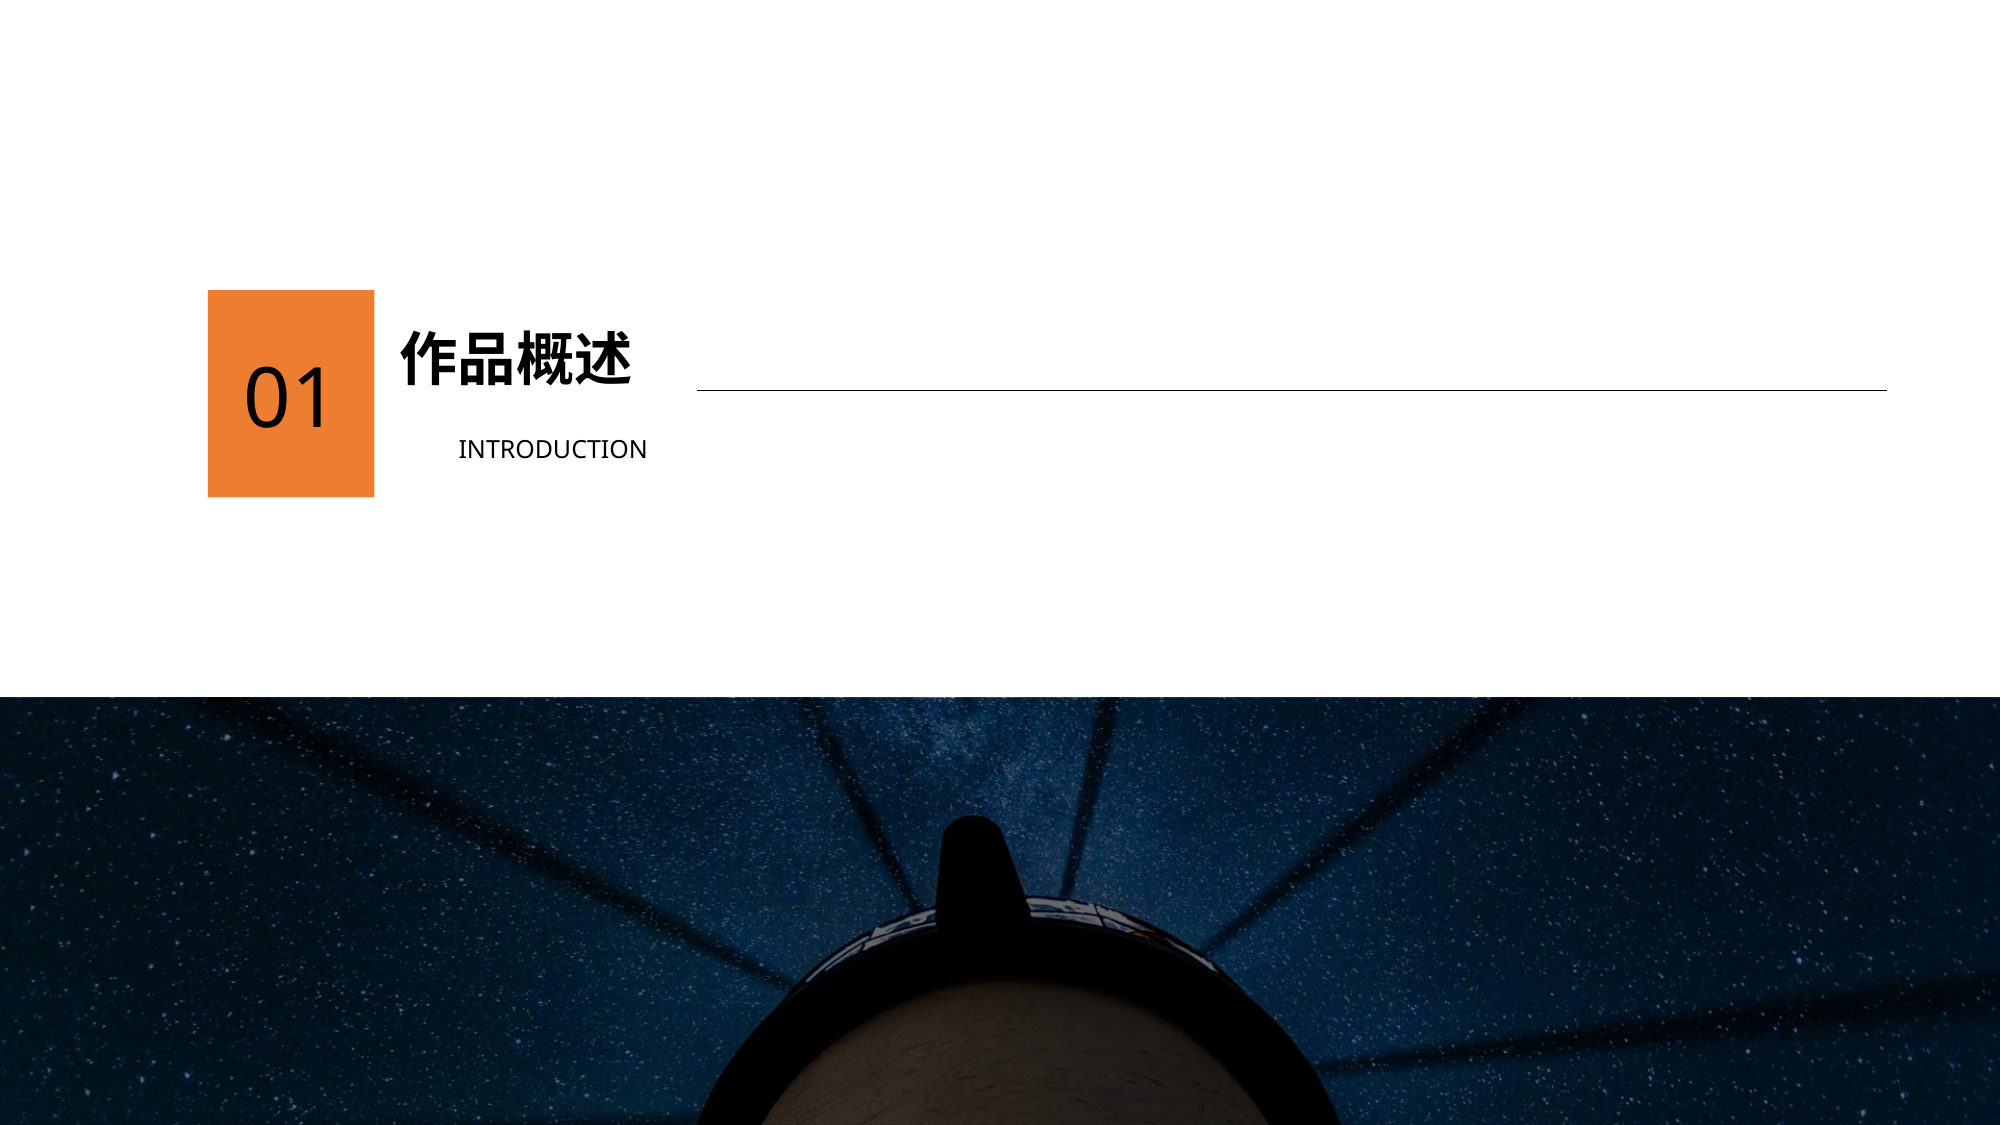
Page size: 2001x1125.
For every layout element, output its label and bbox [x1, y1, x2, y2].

picture [0, 697, 2000, 1125]
text_box [190, 281, 829, 506]
